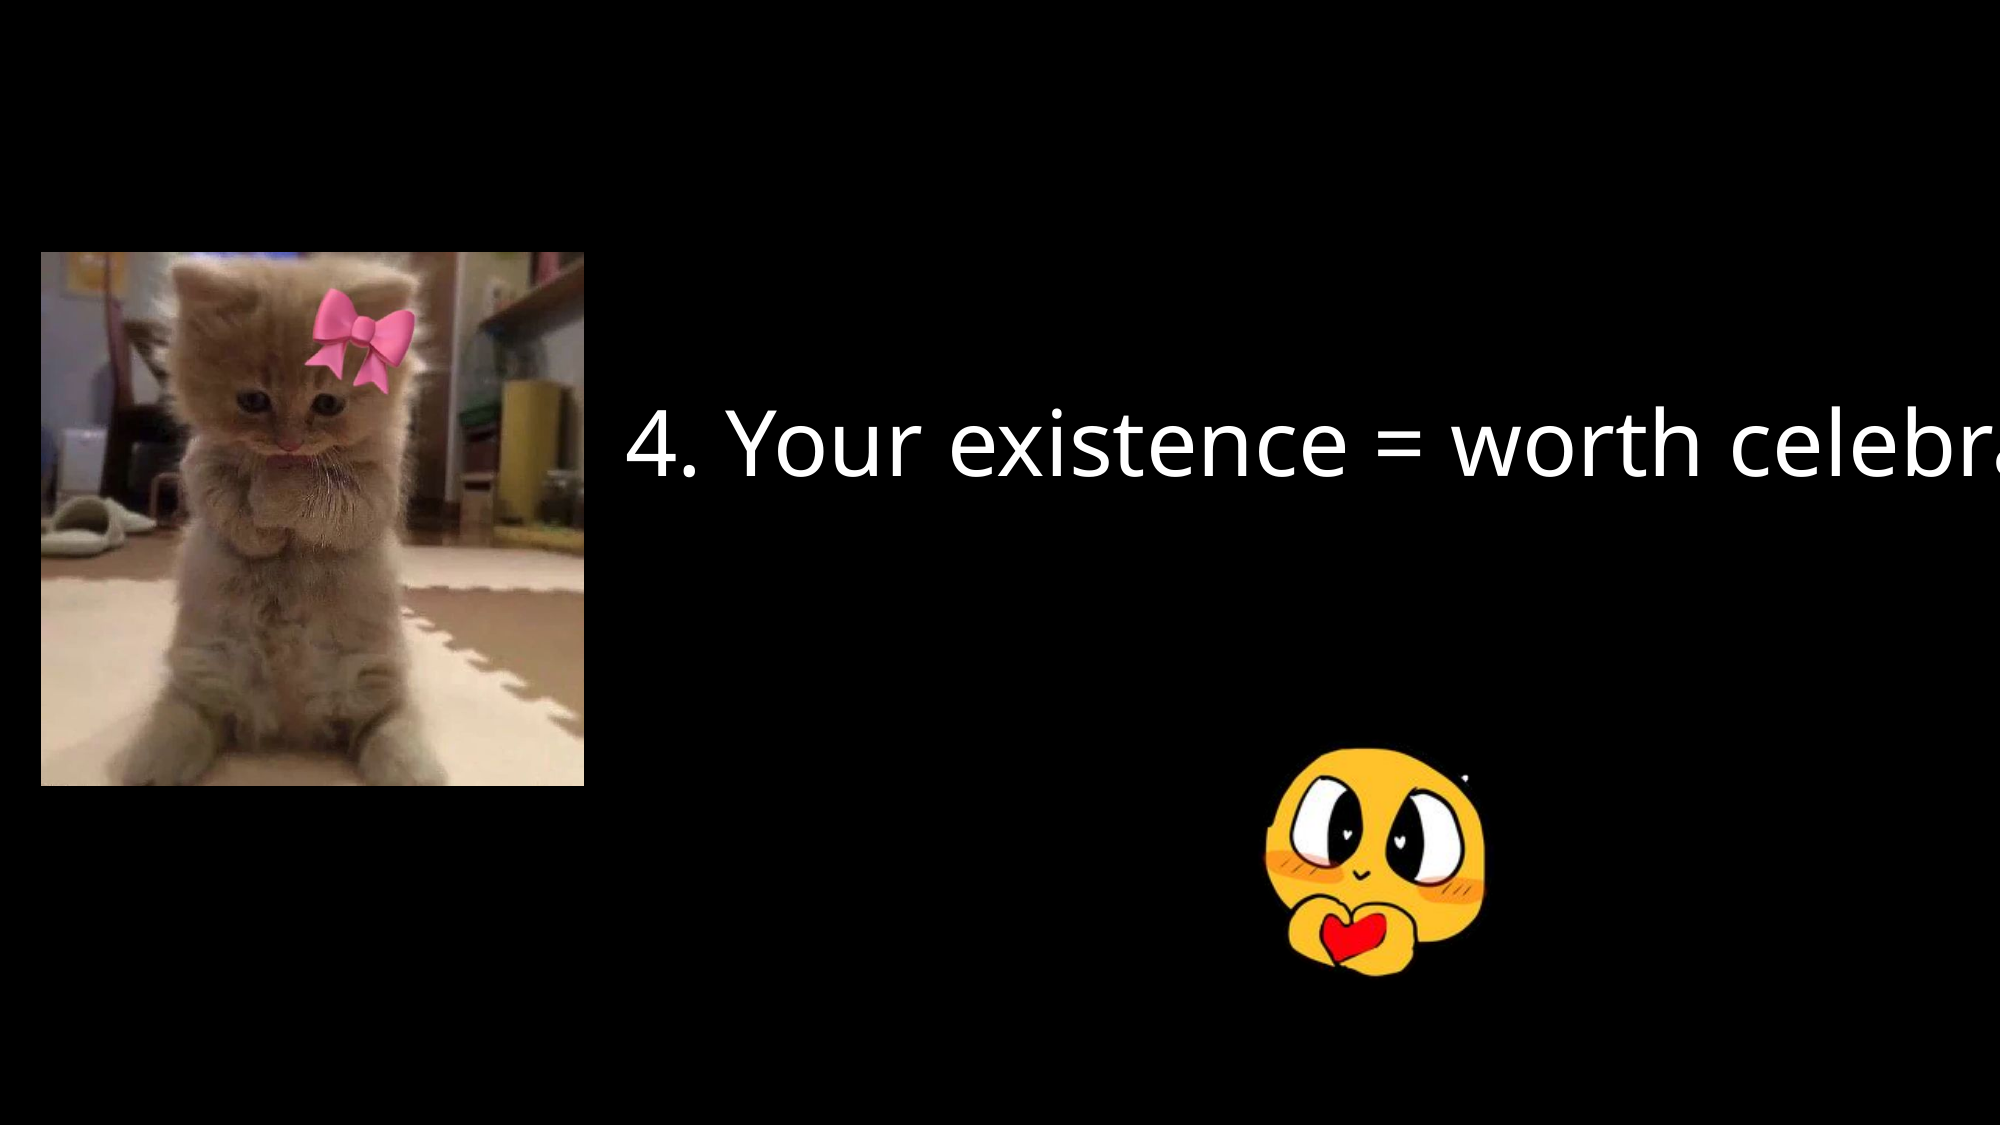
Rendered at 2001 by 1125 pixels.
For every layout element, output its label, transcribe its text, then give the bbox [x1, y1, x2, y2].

picture [41, 252, 584, 787]
picture [1196, 677, 1565, 1047]
title 4. Your existence = worth celebrating [610, 338, 2000, 556]
